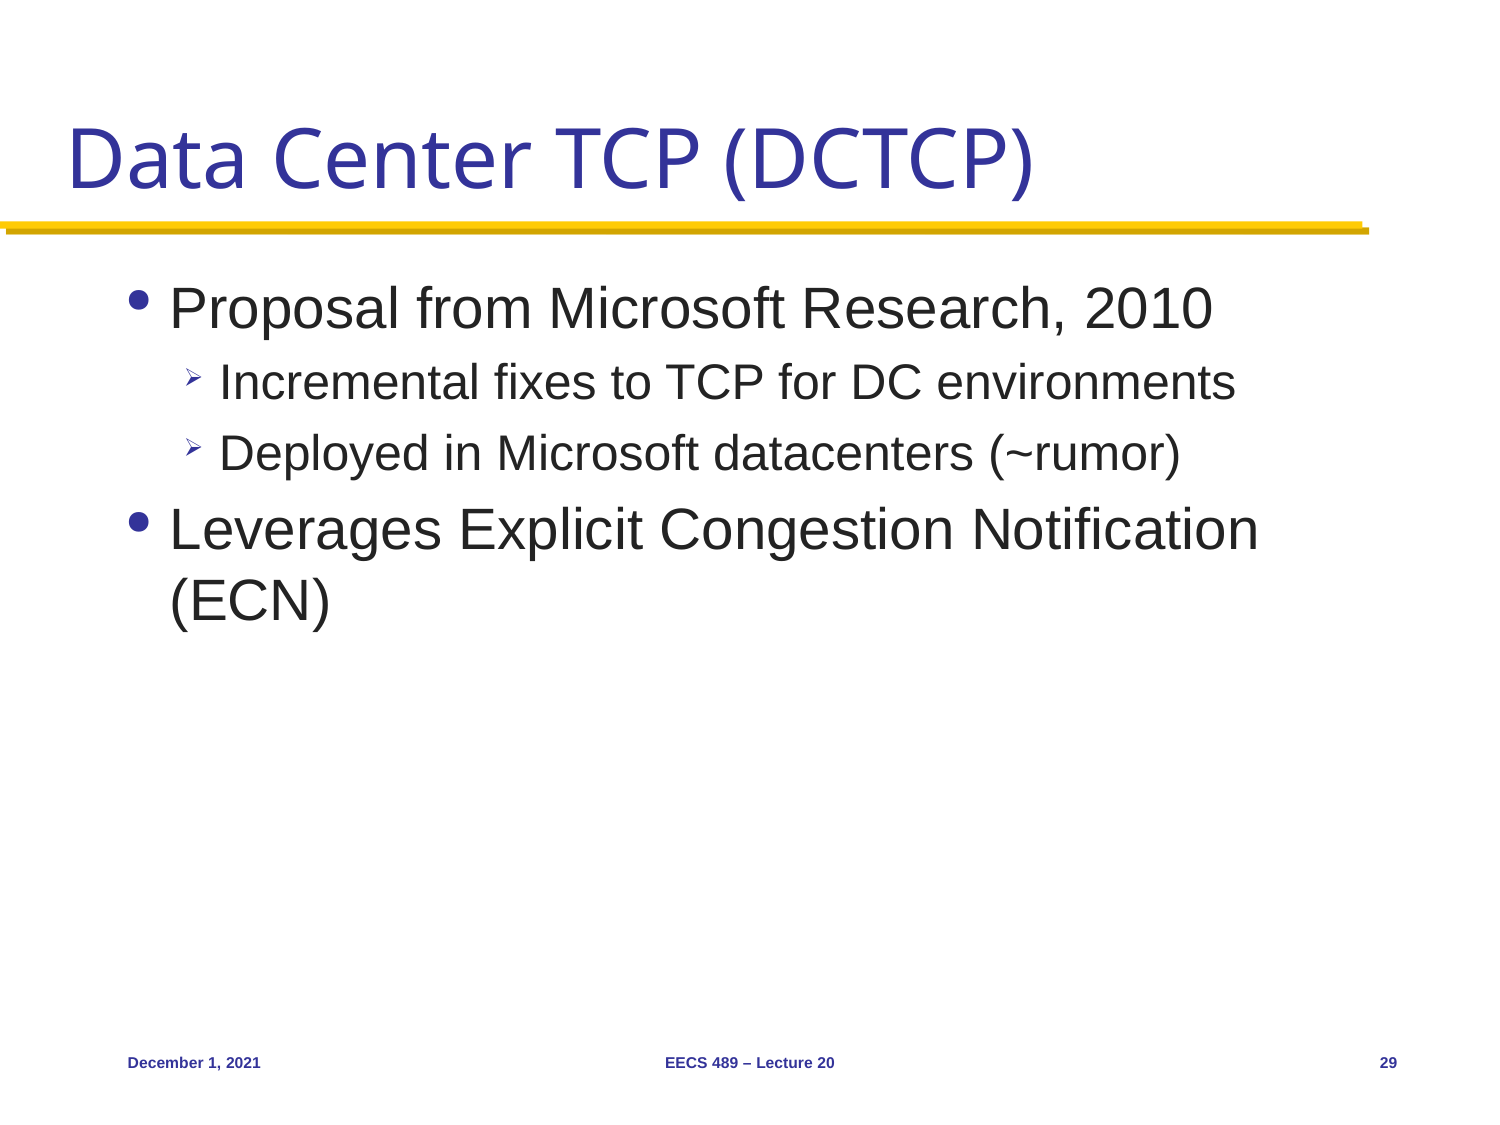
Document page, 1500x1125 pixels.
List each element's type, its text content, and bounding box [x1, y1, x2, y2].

footer EECS 489 – Lecture 20 [512, 1024, 988, 1101]
list Proposal from Microsoft Research, 2010 Incremental fixes to TCP for DC environments Deployed in Microsoft datacenters (~rumor) Leverages Explicit Congestion Notification (ECN) [112, 262, 1413, 988]
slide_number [112, 1024, 426, 1101]
slide_number 29 [1312, 1024, 1413, 1101]
title Data Center TCP (DCTCP) [49, 24, 1451, 213]
